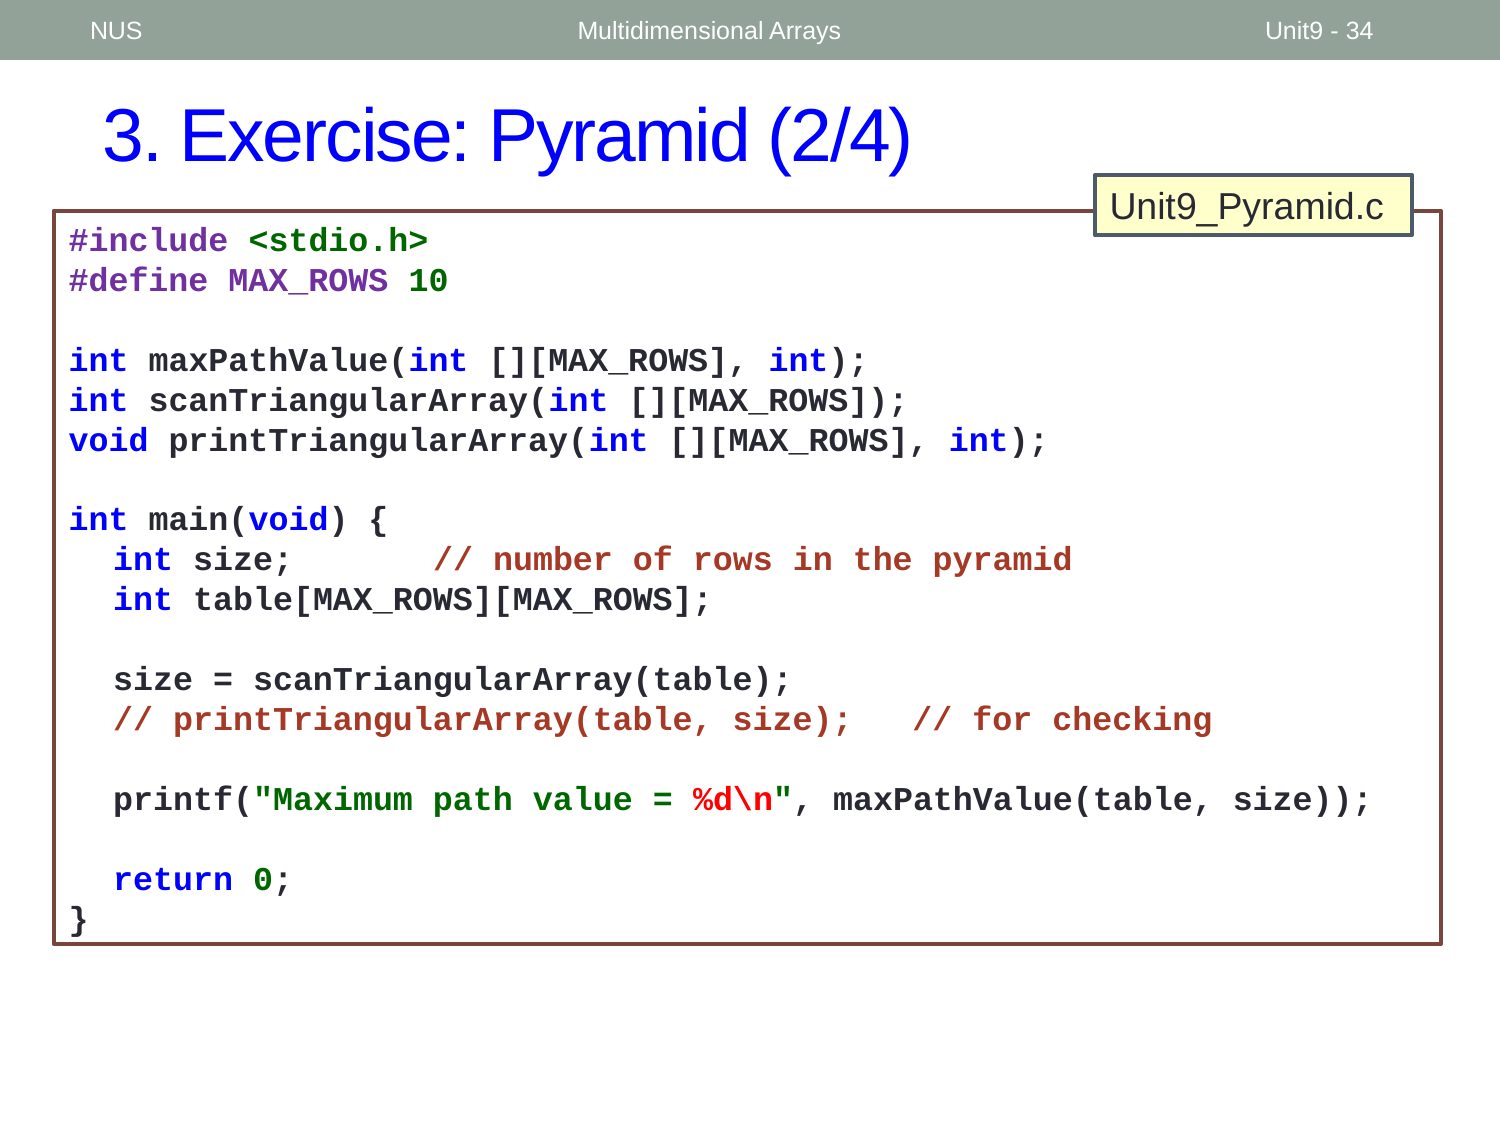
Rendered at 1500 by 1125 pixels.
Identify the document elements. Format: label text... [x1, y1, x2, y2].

footer Multidimensional Arrays [562, 3, 1238, 57]
slide_number NUS [75, 3, 550, 57]
slide_number Unit9 - 34 [1250, 3, 1425, 57]
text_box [53, 174, 1441, 954]
title 3. Exercise: Pyramid (2/4) [87, 62, 1463, 200]
